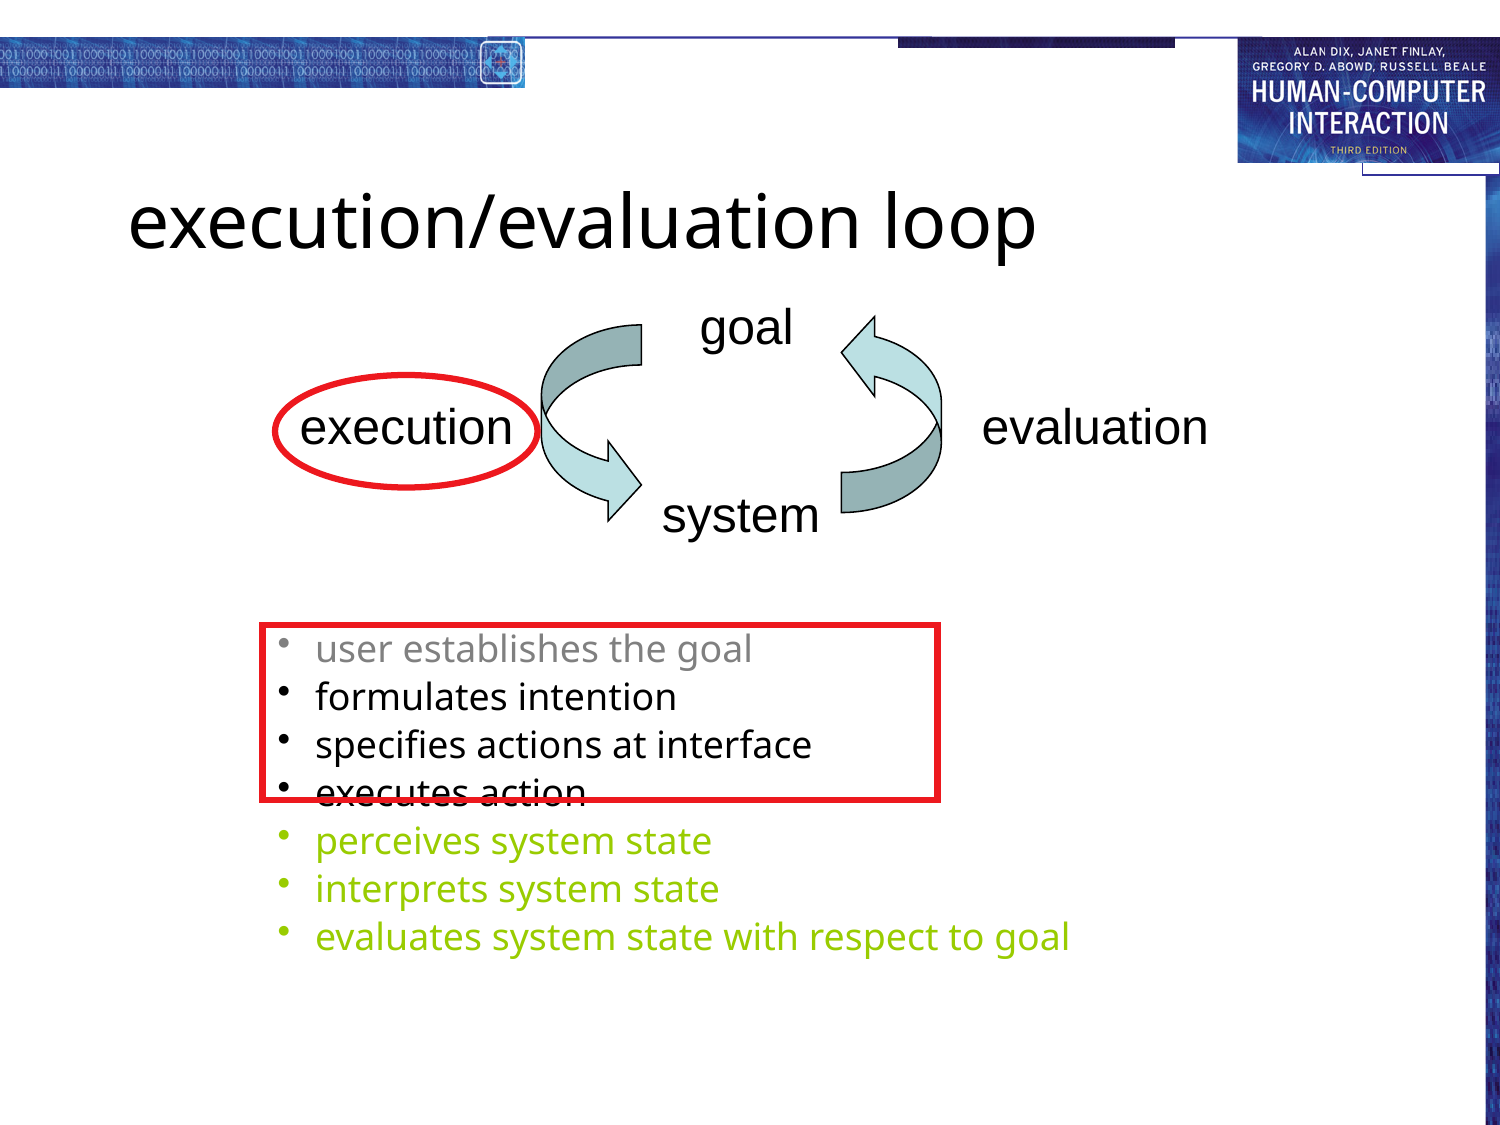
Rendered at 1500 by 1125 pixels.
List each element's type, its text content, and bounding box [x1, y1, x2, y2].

title execution/evaluation loop [112, 124, 1238, 313]
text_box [284, 287, 1226, 551]
list user establishes the goal formulates intention specifies actions at interface executes action perceives system state interprets system state evaluates system state with respect to goal [112, 324, 1388, 1001]
text_box [262, 624, 938, 800]
